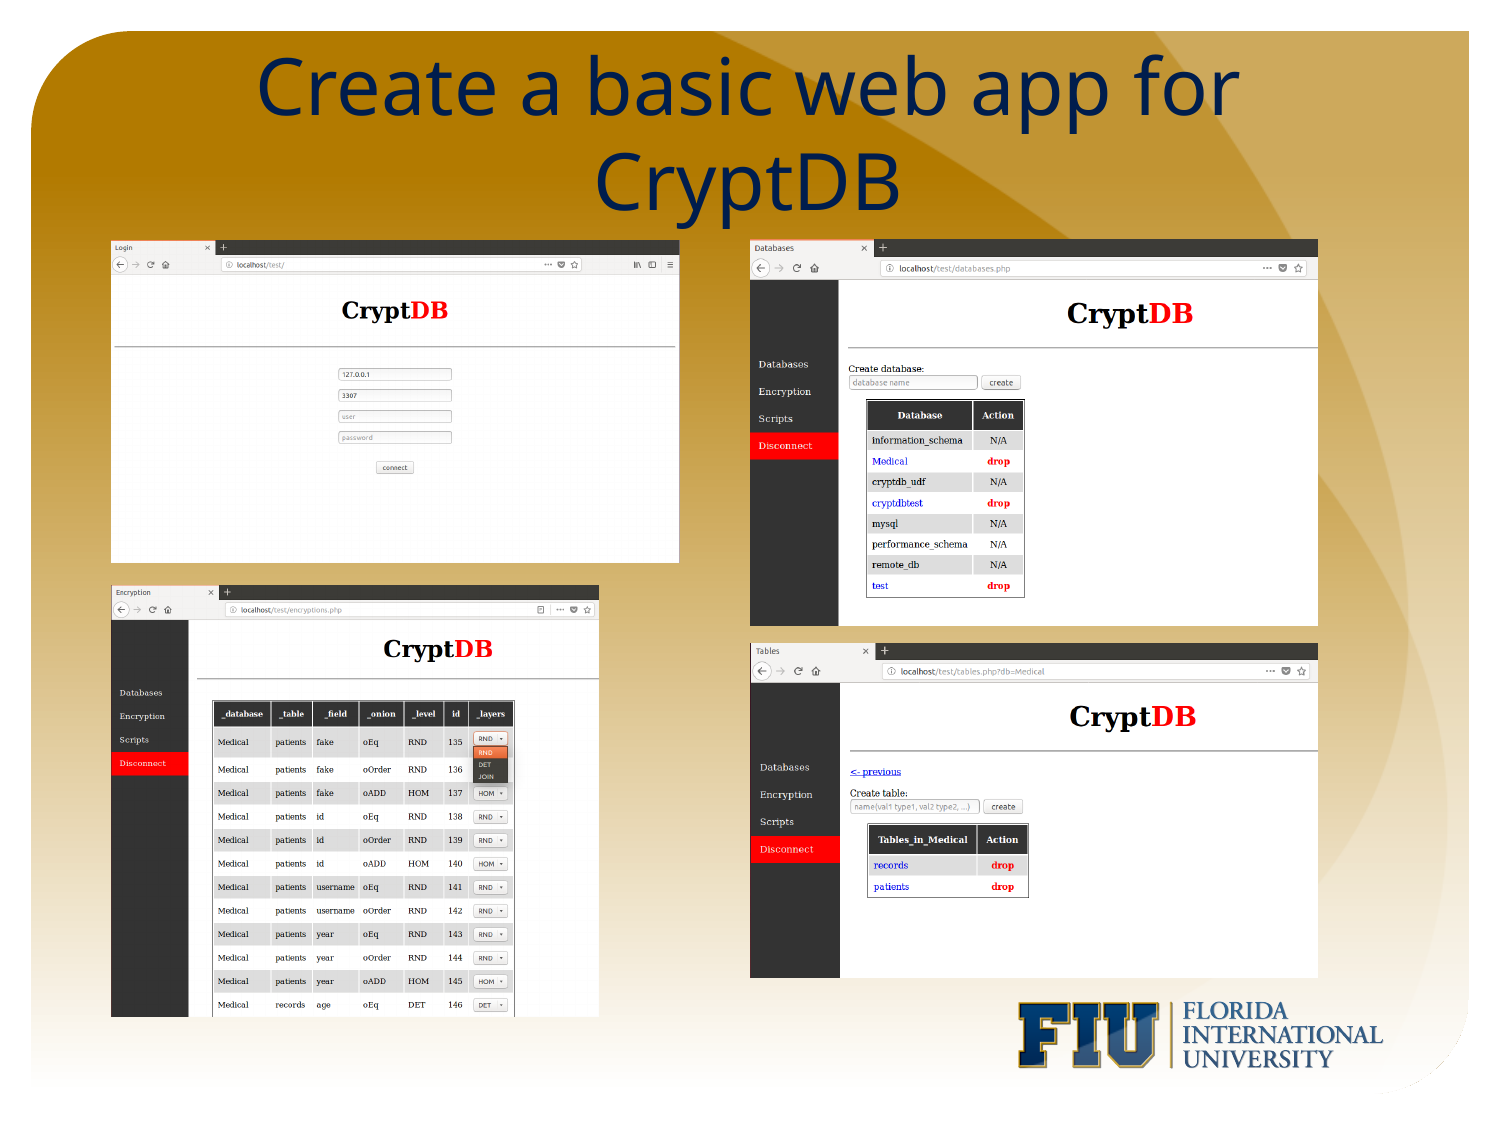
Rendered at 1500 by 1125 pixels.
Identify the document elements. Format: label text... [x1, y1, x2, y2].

picture [24, 30, 1473, 1094]
title Create a basic web app for CryptDB [84, 62, 1413, 234]
